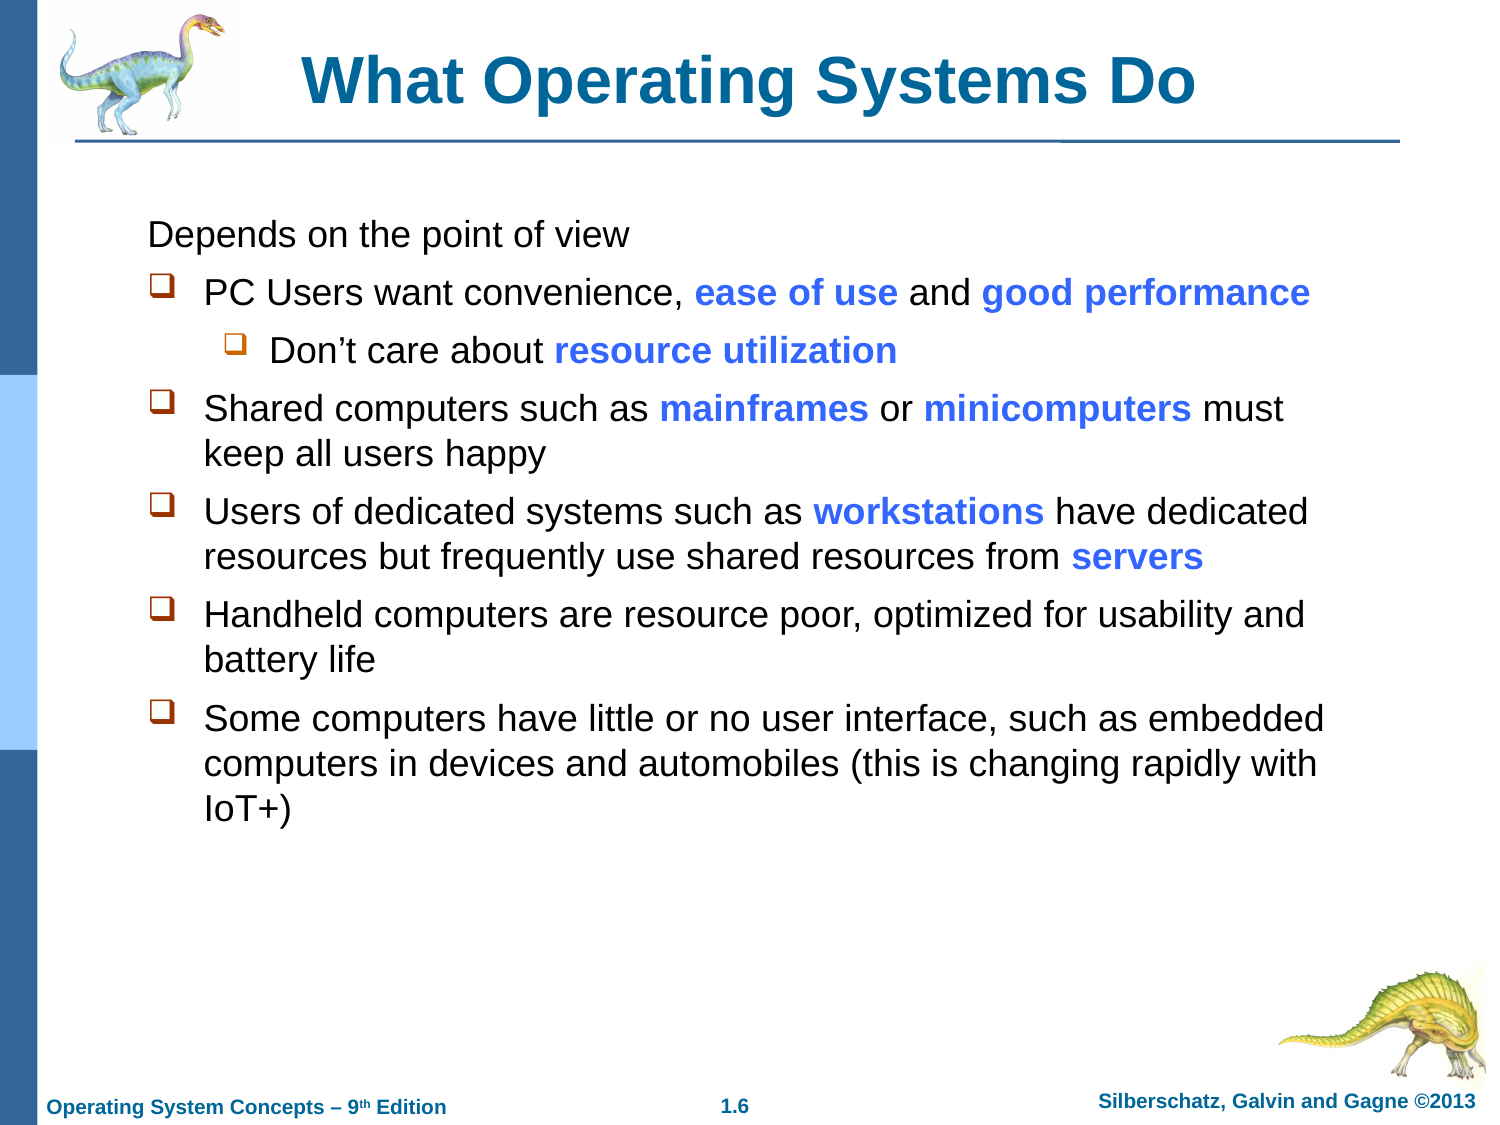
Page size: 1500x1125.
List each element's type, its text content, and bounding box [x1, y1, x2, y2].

picture [46, 0, 243, 149]
picture [1275, 959, 1486, 1090]
title What Operating Systems Do [75, 29, 1425, 125]
list Depends on the point of view PC Users want convenience, ease of use and good performance Don’t care about resource utilization Shared computers such as mainframes or minicomputers must keep all users happy Users of dedicated systems such as workstations have dedicated resources but frequently use shared resources from servers Handheld computers are resource poor, optimized for usability and battery life Some computers have little or no user interface, such as embedded computers in devices and automobiles (this is changing rapidly with IoT+) [132, 202, 1388, 946]
